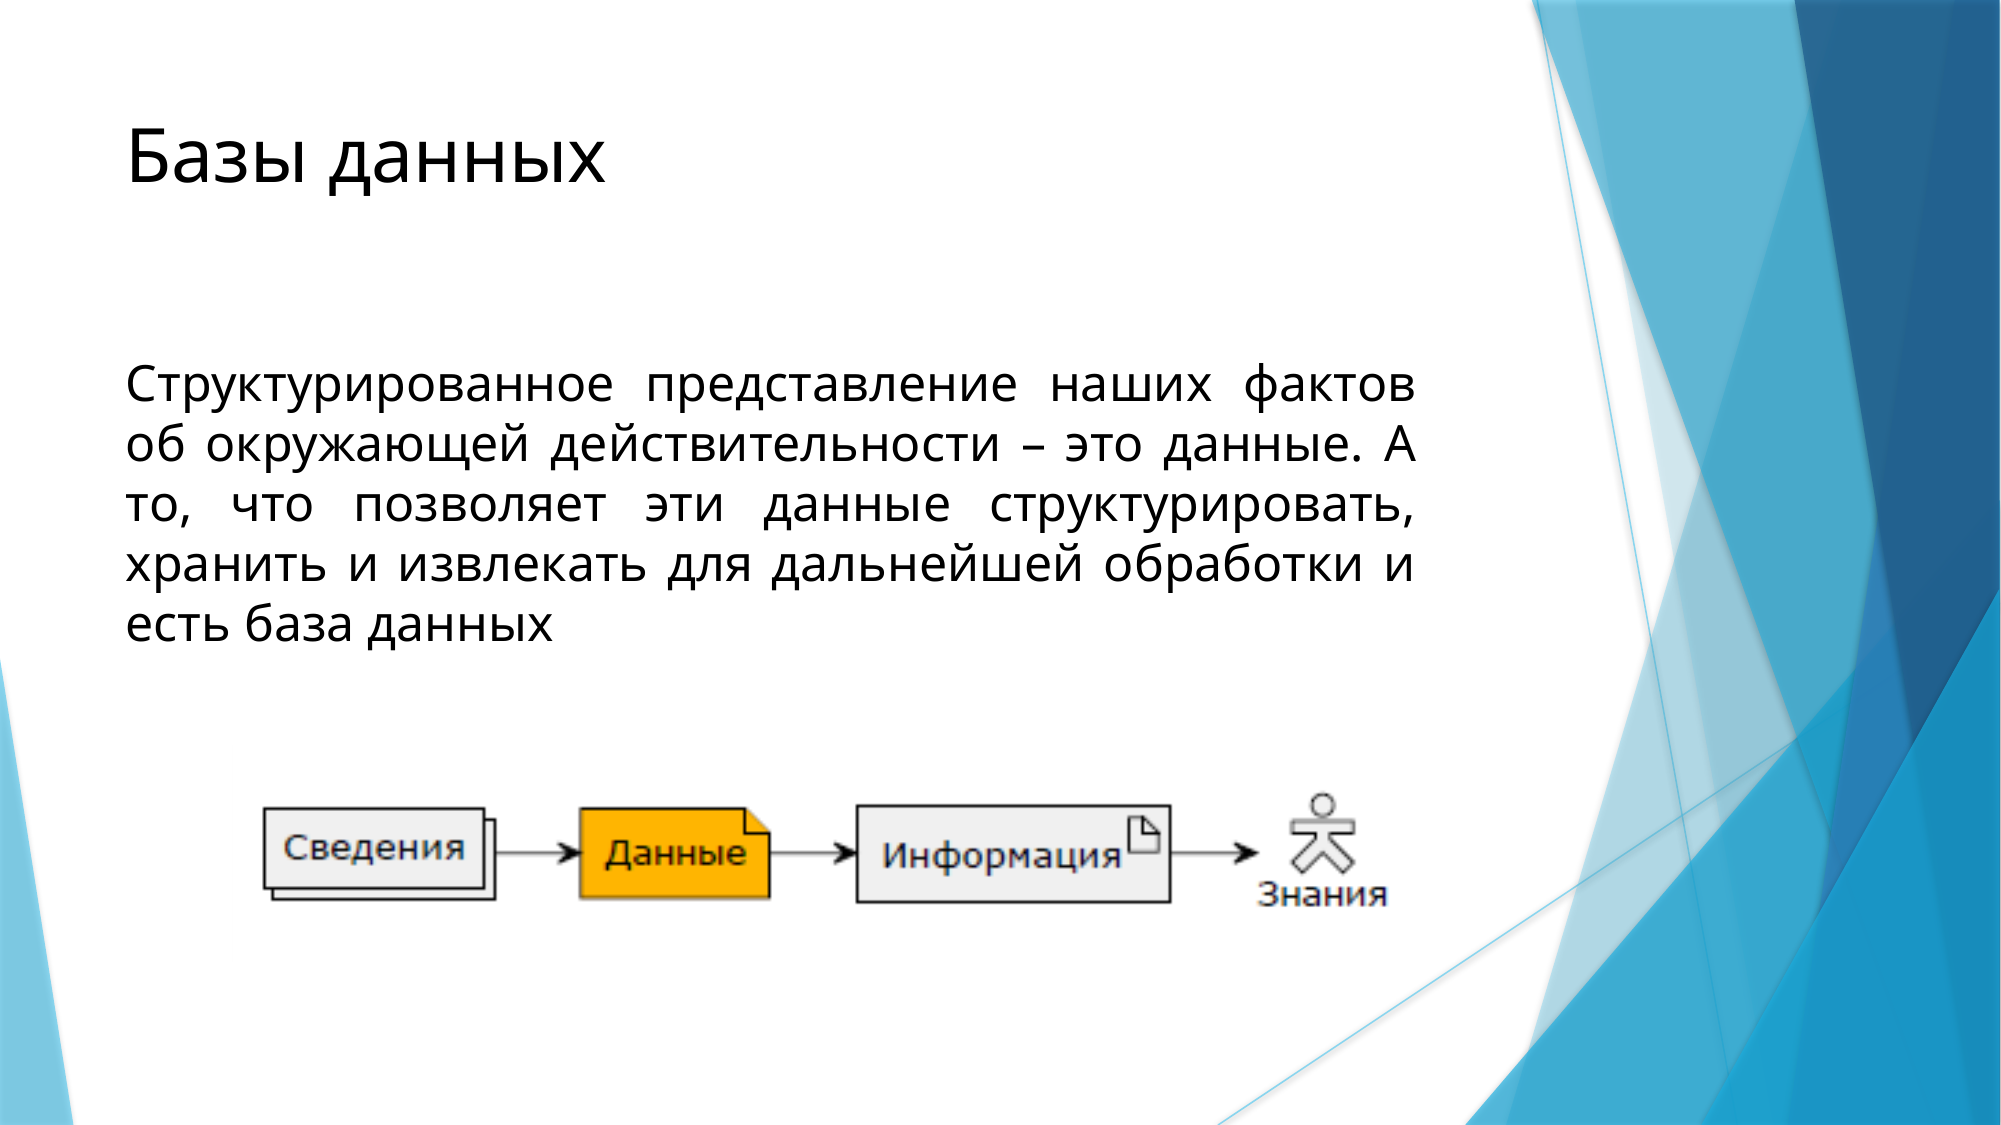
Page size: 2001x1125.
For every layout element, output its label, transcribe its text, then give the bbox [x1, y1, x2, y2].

text_box Структурированное представление наших фактов об окружающей действительности – это данные. А то, что позволяет эти данные структурировать, хранить и извлекать для дальнейшей обработки и есть база данных [111, 344, 1432, 659]
text_box Базы данных [111, 99, 1522, 317]
picture [230, 745, 1455, 963]
